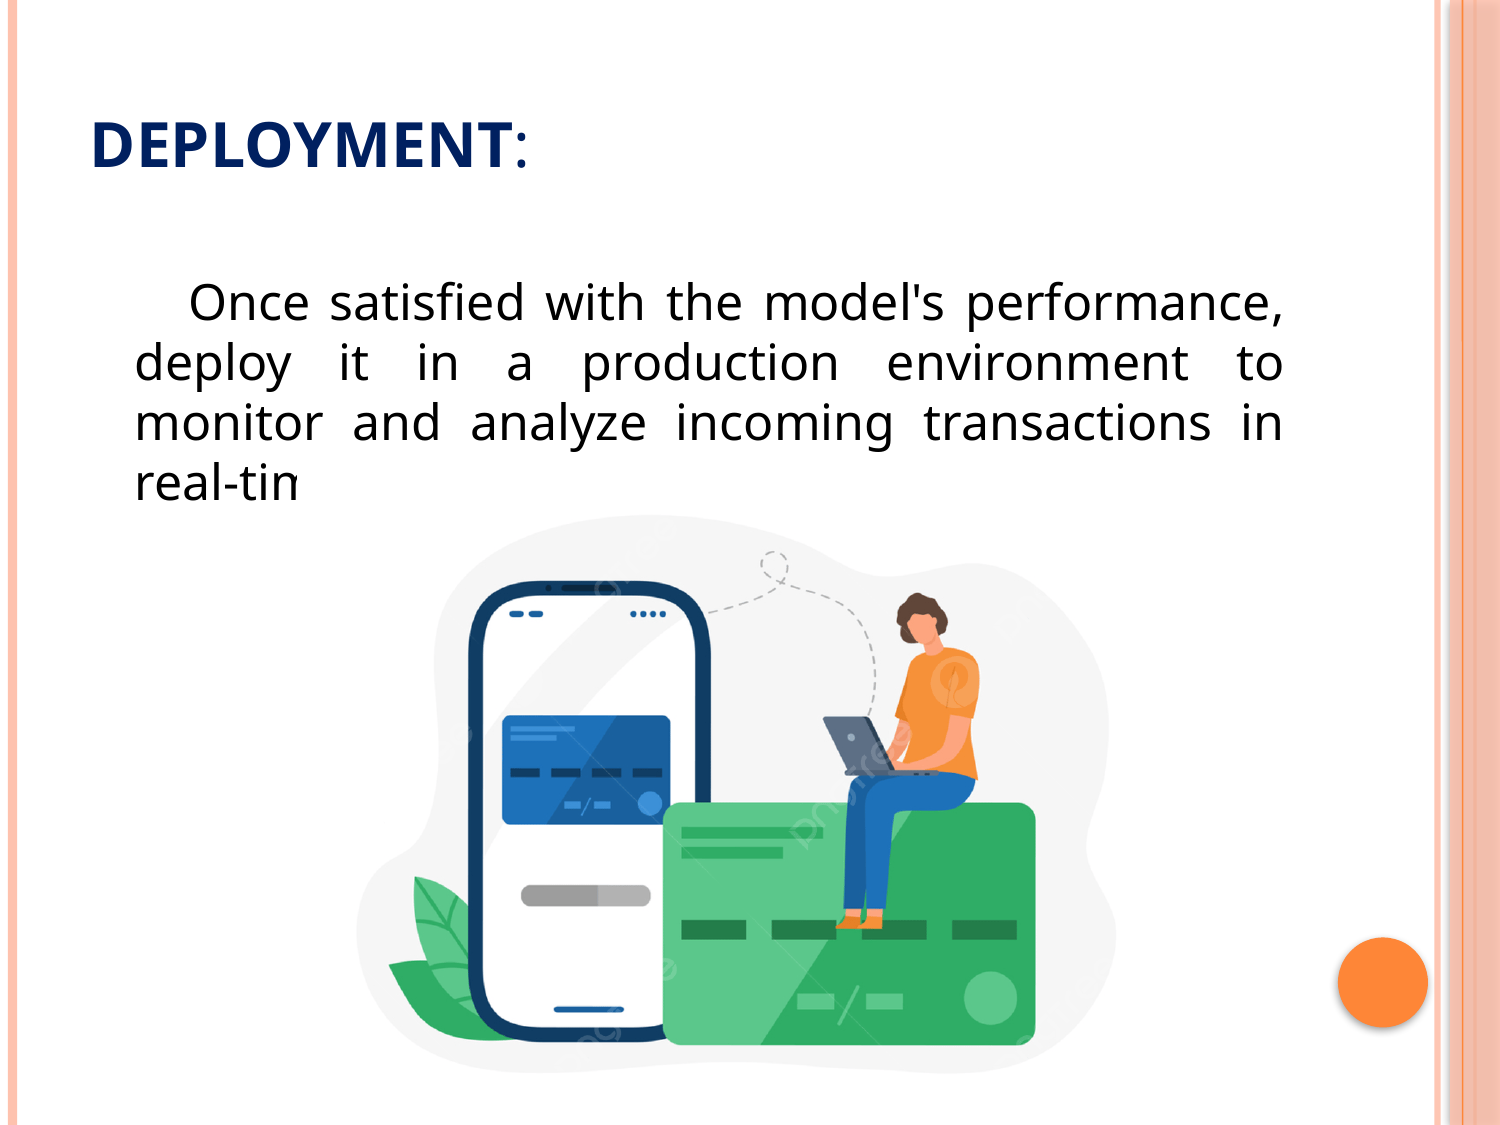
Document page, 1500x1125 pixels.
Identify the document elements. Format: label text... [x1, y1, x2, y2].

title Deployment: [75, 0, 1300, 188]
list Once satisfied with the model's performance, deploy it in a production environment to monitor and analyze incoming transactions in real-time. [75, 262, 1300, 1062]
picture [297, 461, 1176, 1109]
